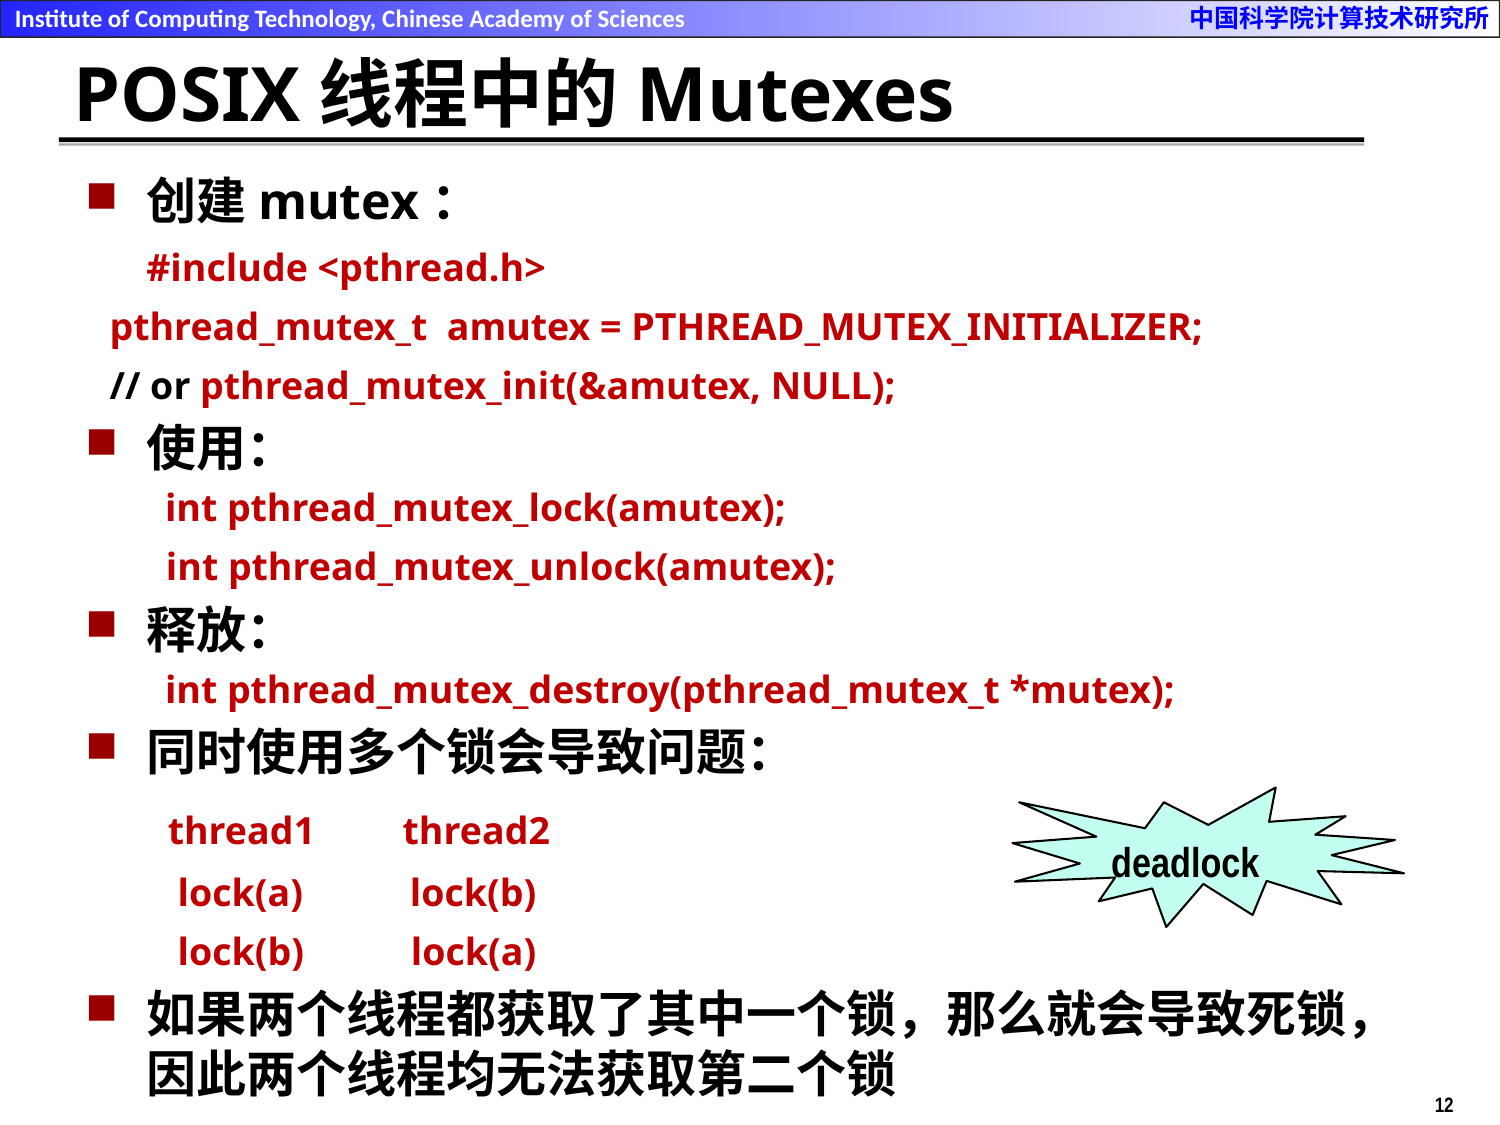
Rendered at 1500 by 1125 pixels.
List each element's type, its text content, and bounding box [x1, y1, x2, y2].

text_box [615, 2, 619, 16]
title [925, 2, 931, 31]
table_cell 3 [820, 2, 825, 31]
list 创建mutex： #include <pthread.h> pthread_mutex_t amutex = PTHREAD_MUTEX_INITIALIZER; // or pthread_mutex_init(&amutex, NULL); 使用： int pthread_mutex_lock(amutex); int pthread_mutex_unlock(amutex); 释放： int pthread_mutex_destroy(pthread_mutex_t *mutex); 同时使用多个锁会导致问题： thread1 thread2 lock(a) lock(b) lock(b) lock(a) 如果两个线程都获取了其中一个锁，那么就会导致死锁，因此两个线程均无法获取第二个锁 [74, 162, 1371, 1040]
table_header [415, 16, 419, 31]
text_box deadlock [1012, 787, 1405, 928]
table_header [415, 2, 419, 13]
text_box [27, 31, 1379, 178]
text_box [515, 2, 519, 31]
table_cell DYNAMIC [720, 2, 725, 31]
